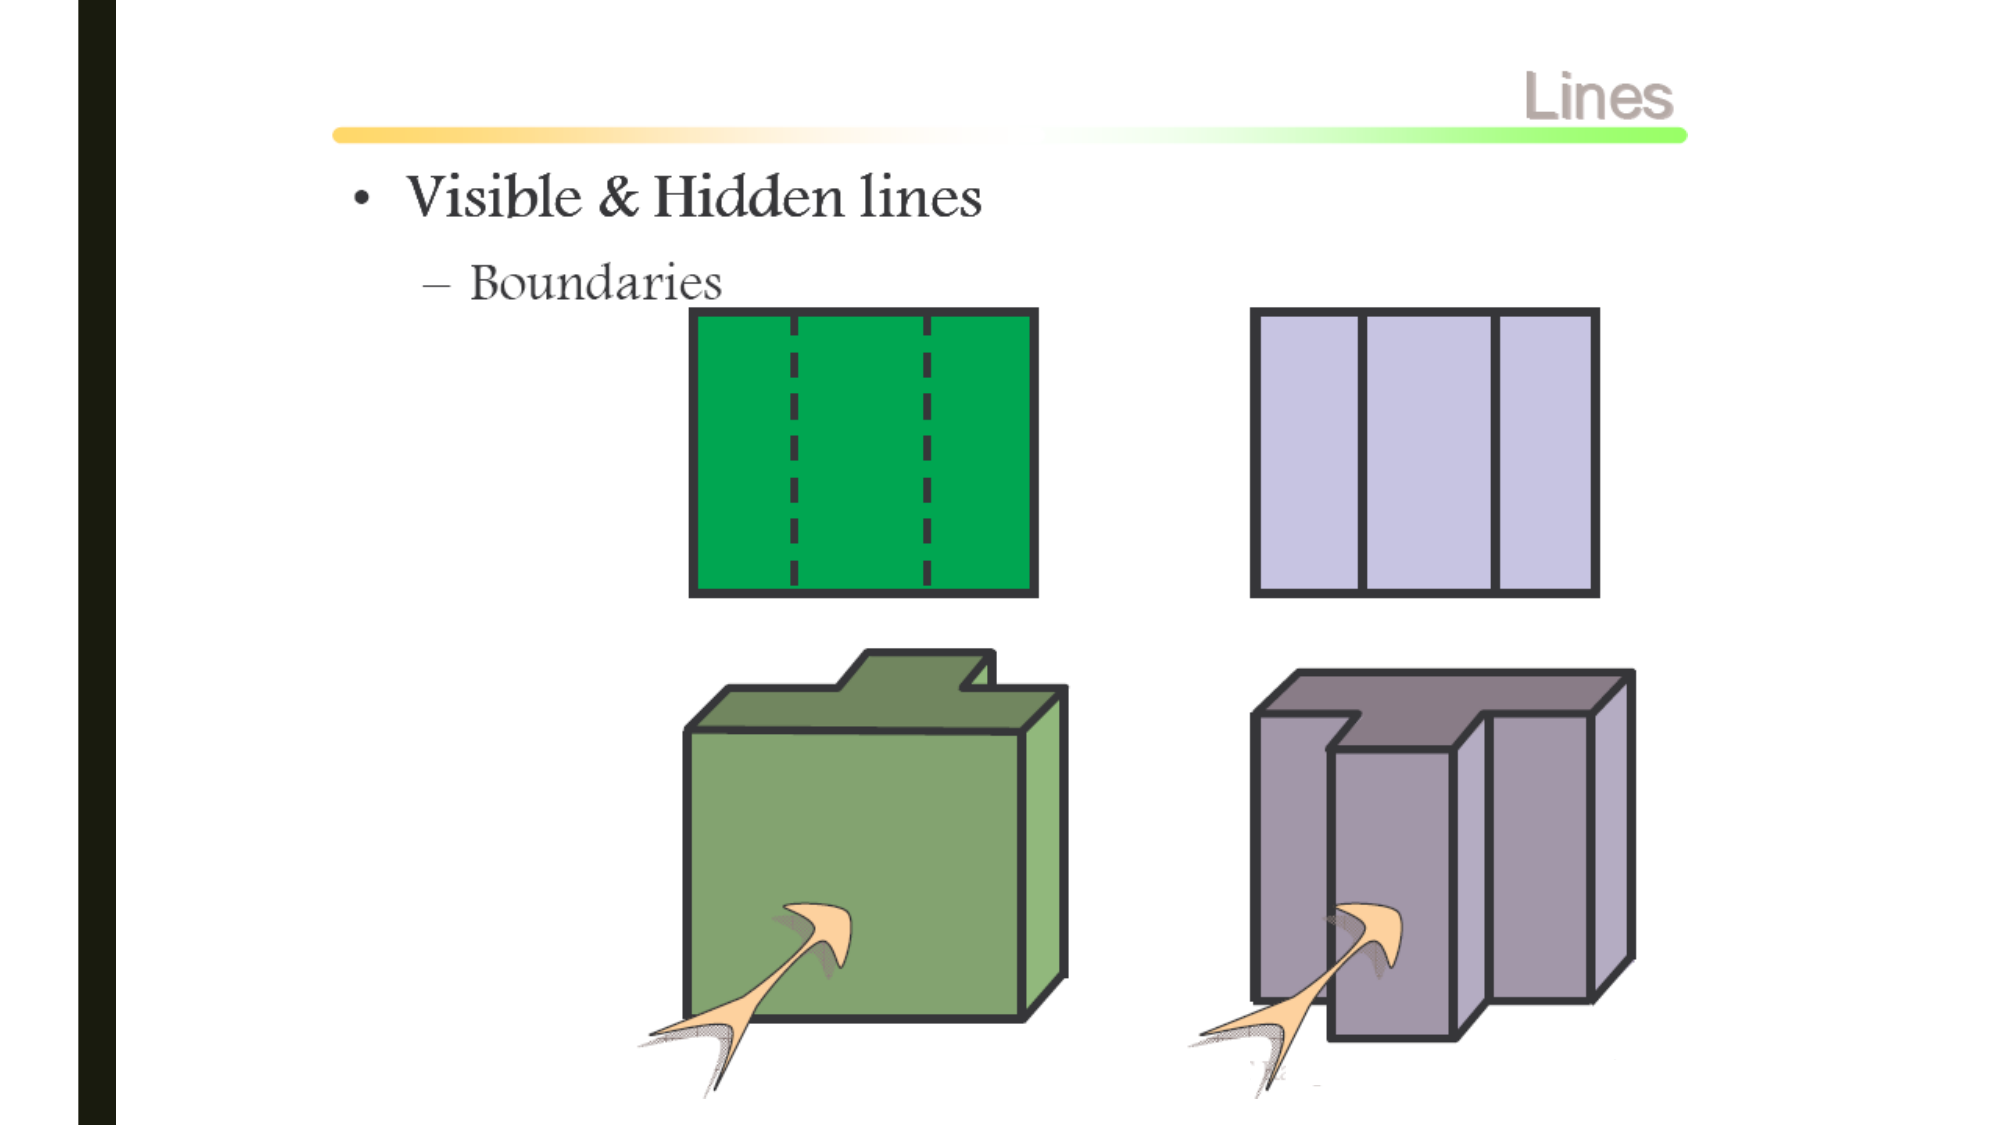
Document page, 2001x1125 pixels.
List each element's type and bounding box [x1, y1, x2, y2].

picture [331, 26, 1688, 1099]
